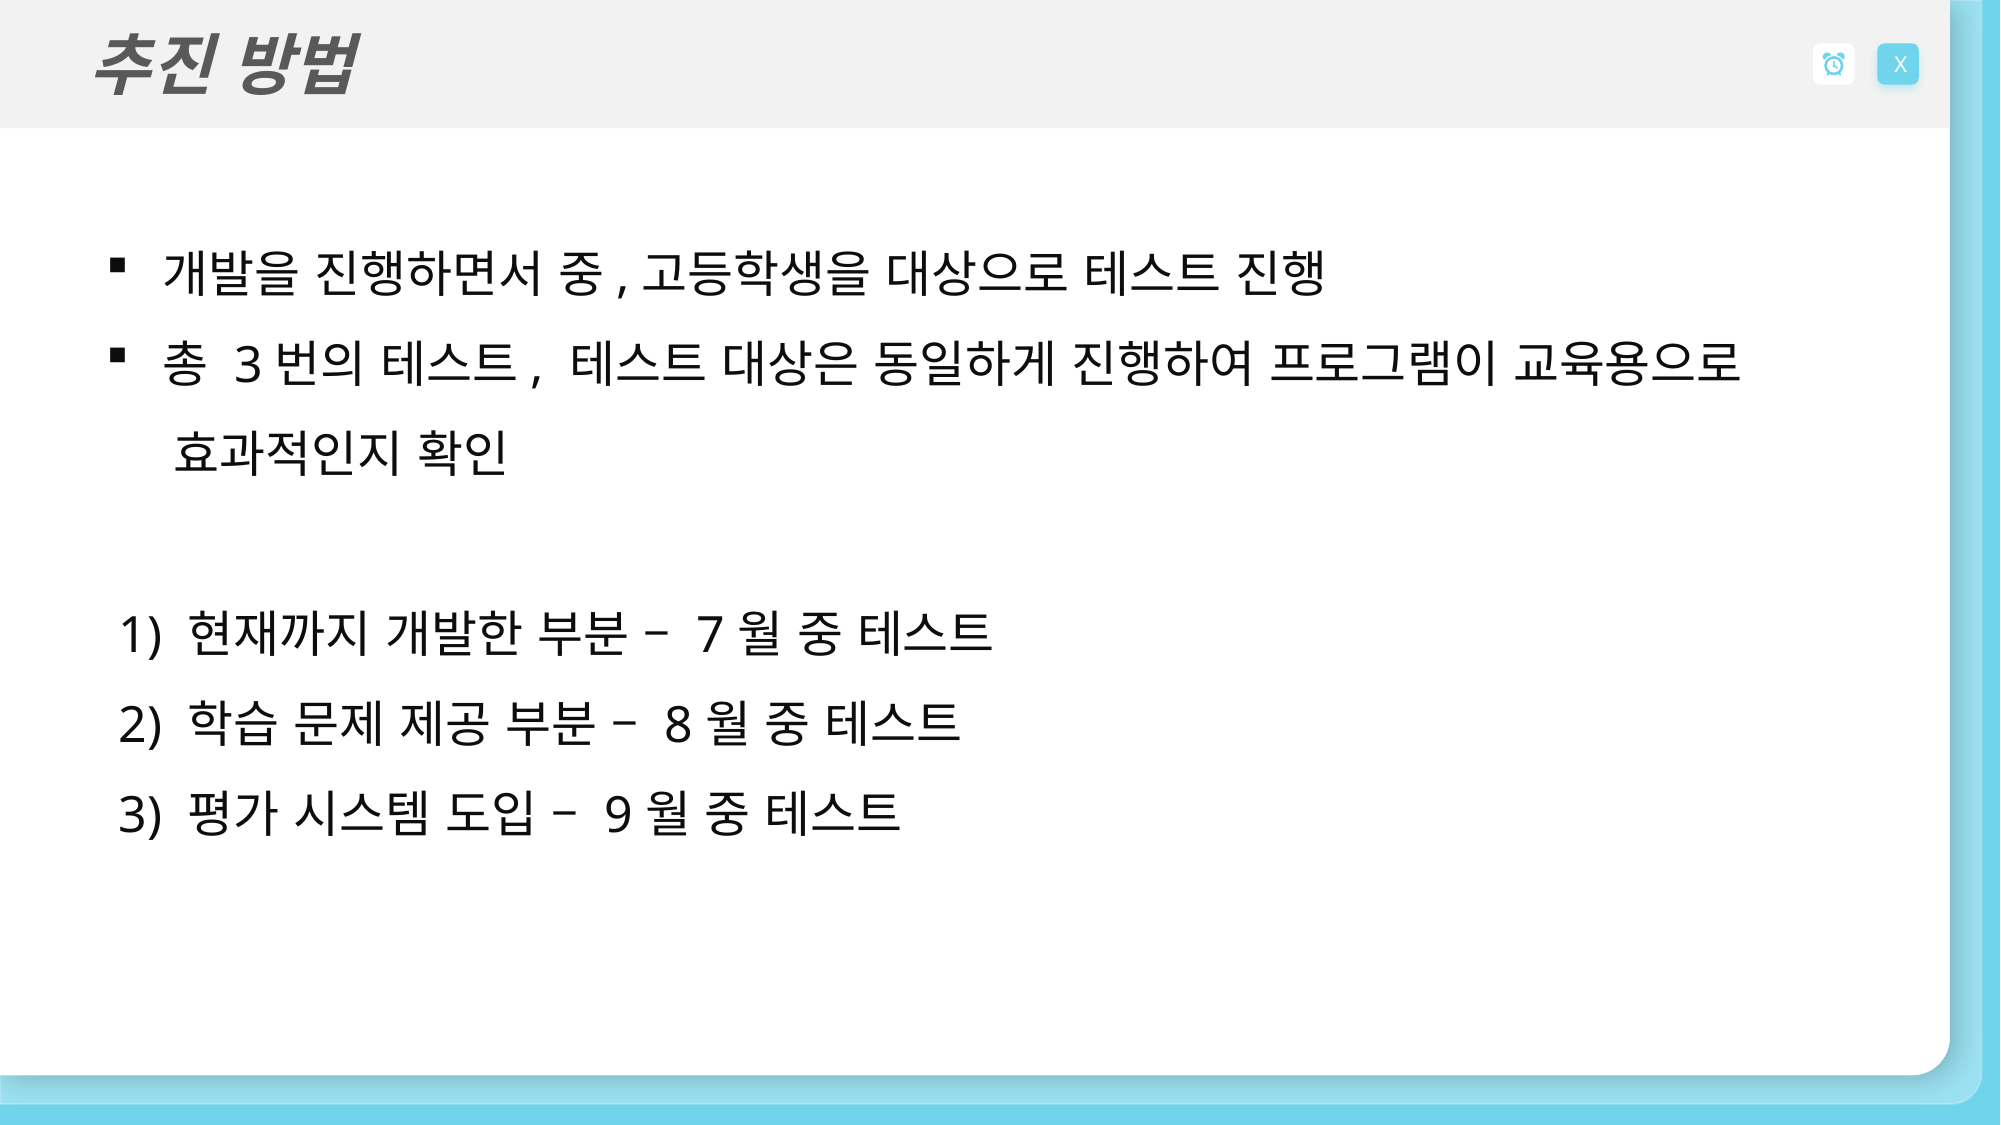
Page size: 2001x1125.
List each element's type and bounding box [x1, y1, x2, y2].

text_box [0, 0, 1982, 1104]
